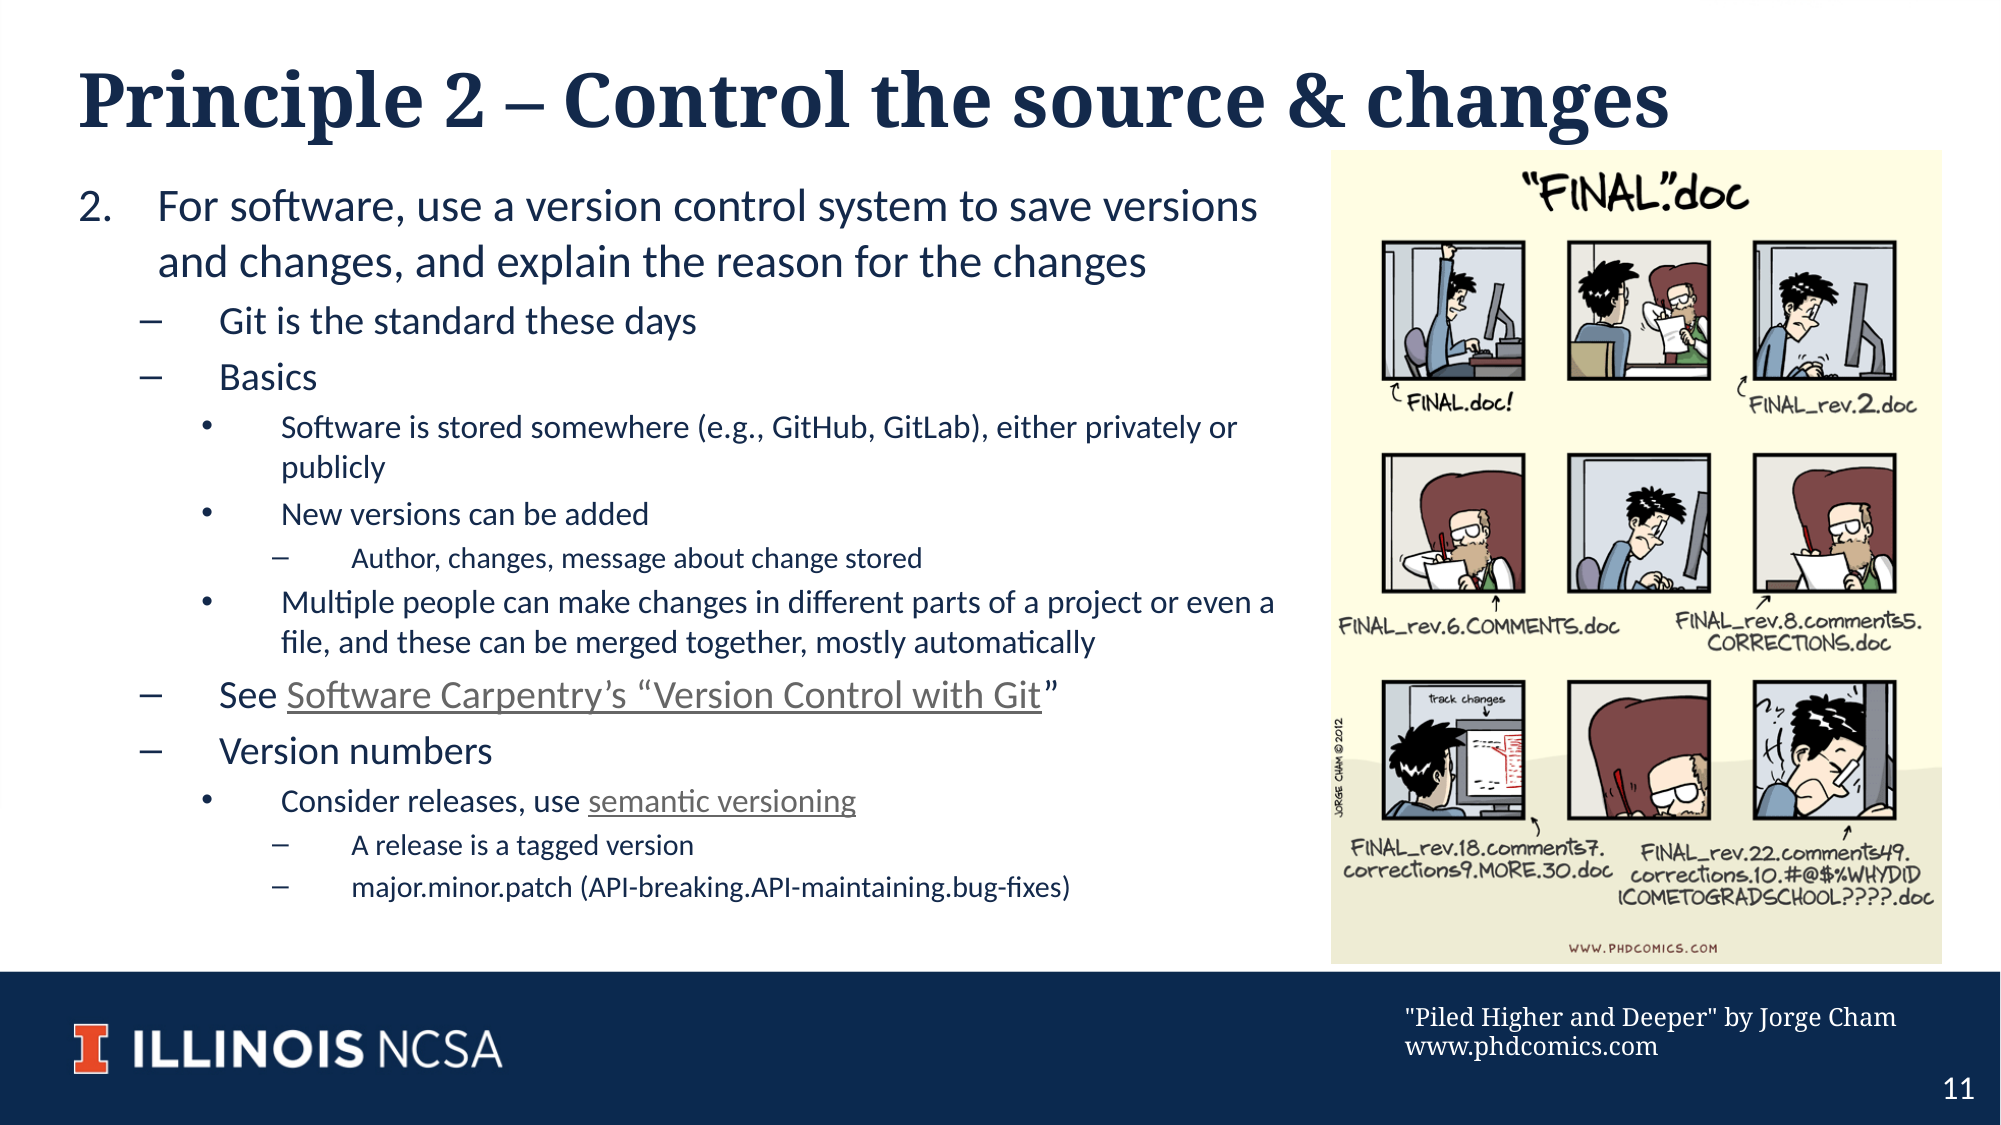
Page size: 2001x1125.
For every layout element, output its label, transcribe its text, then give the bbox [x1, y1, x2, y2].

title Principle 2 – Control the source & changes [63, 44, 1934, 165]
text_box "Piled Higher and Deeper" by Jorge Cham www.phdcomics.com [1390, 993, 1913, 1069]
list For software, use a version control system to save versions and changes, and explain the reason for the changes Git is the standard these days Basics Software is stored somewhere (e.g., GitHub, GitLab), either privately or publicly New versions can be added Author, changes, message about change stored Multiple people can make changes in different parts of a project or even a file, and these can be merged together, mostly automatically See Software Carpentry’s “Version Control with Git” Version numbers Consider releases, use semantic versioning A release is a tagged version major.minor.patch (API-breaking.API-maintaining.bug-fixes) [63, 167, 1305, 965]
picture [0, 0, 2001, 1125]
